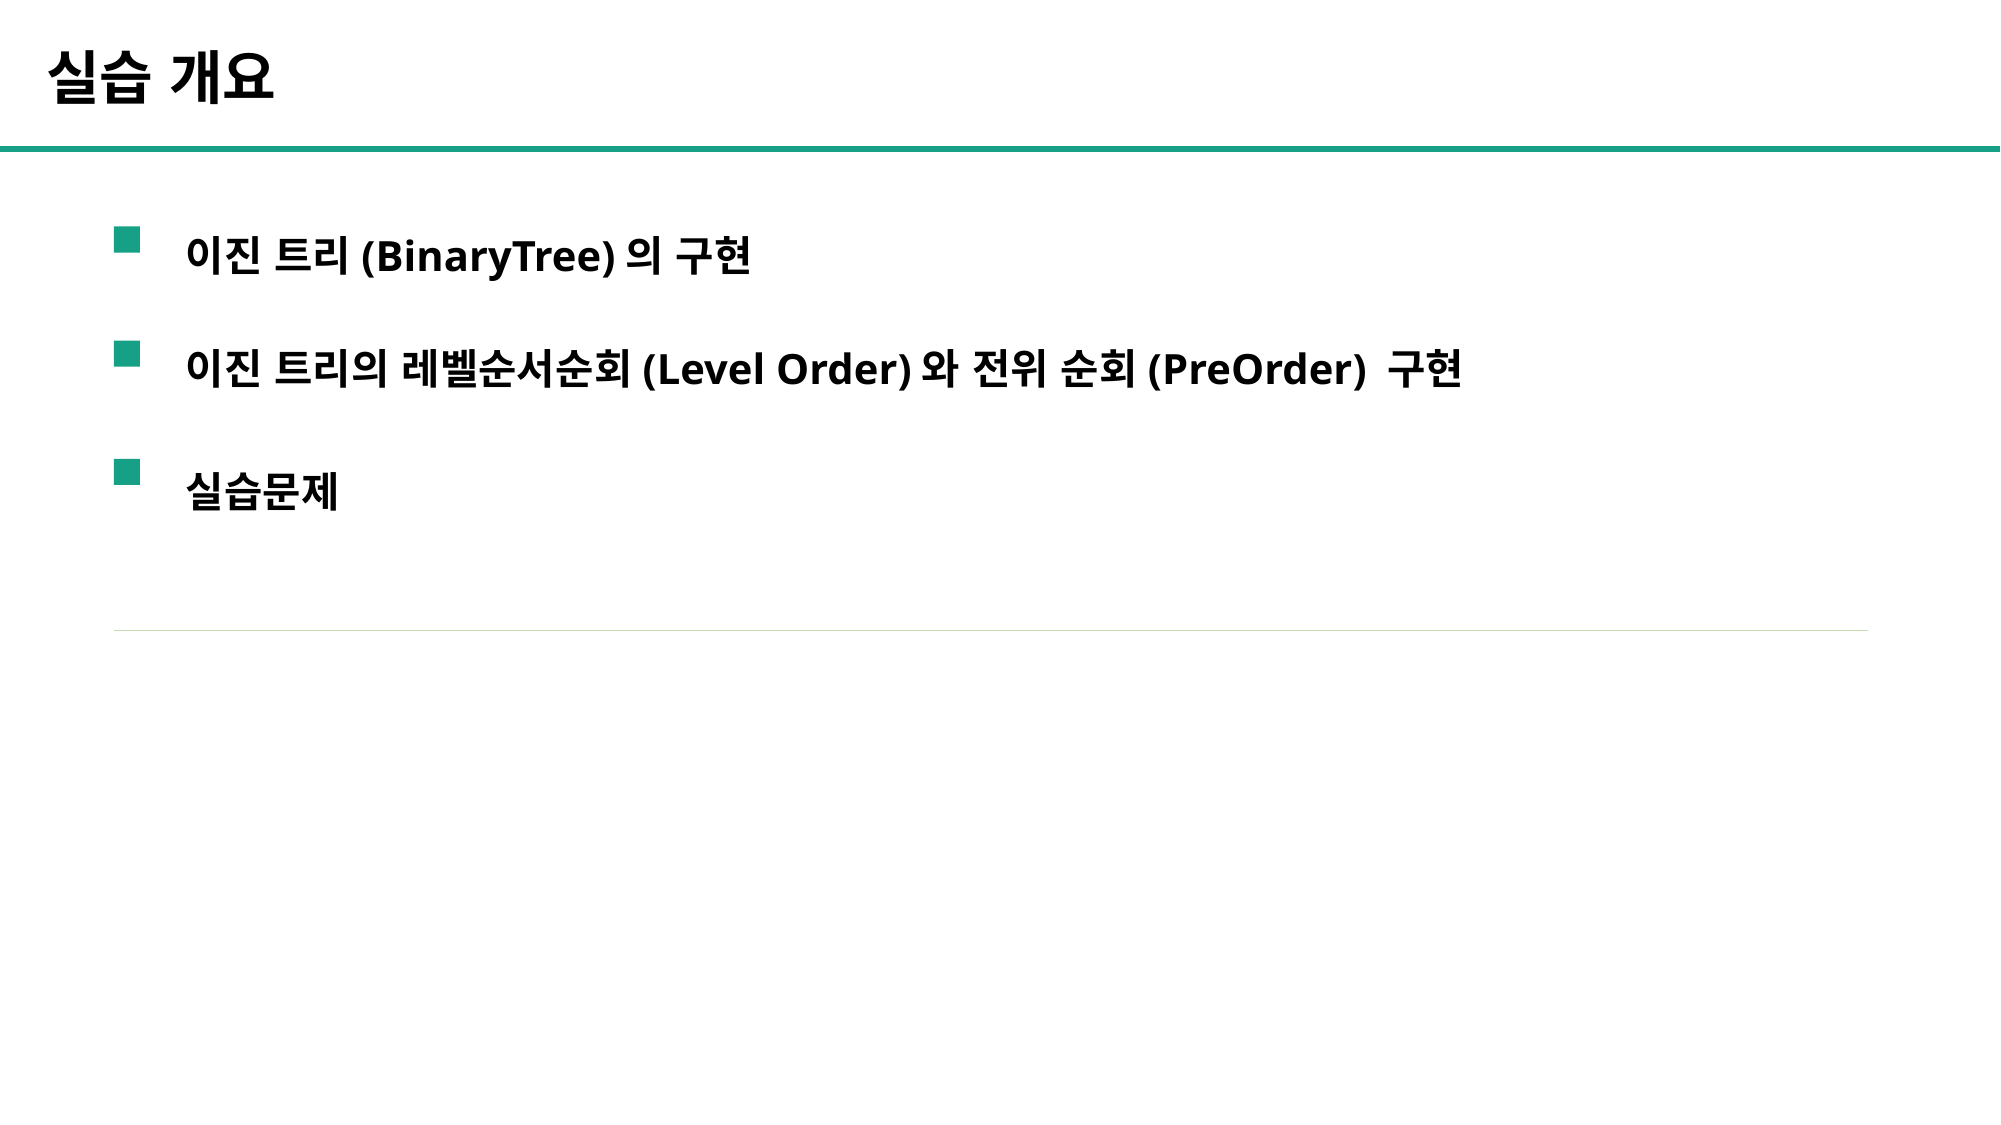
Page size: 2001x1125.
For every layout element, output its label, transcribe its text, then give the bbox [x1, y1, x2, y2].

text_box 실습 개요 [31, 33, 1554, 119]
text_box [113, 225, 141, 254]
text_box 이진 트리(BinaryTree)의 구현 [170, 171, 1582, 286]
text_box 이진 트리의 레벨순서순회(Level Order)와 전위 순회(PreOrder) 구현 [170, 286, 1582, 401]
text_box [113, 458, 141, 486]
text_box [113, 340, 141, 368]
text_box 실습문제 [170, 408, 1582, 524]
